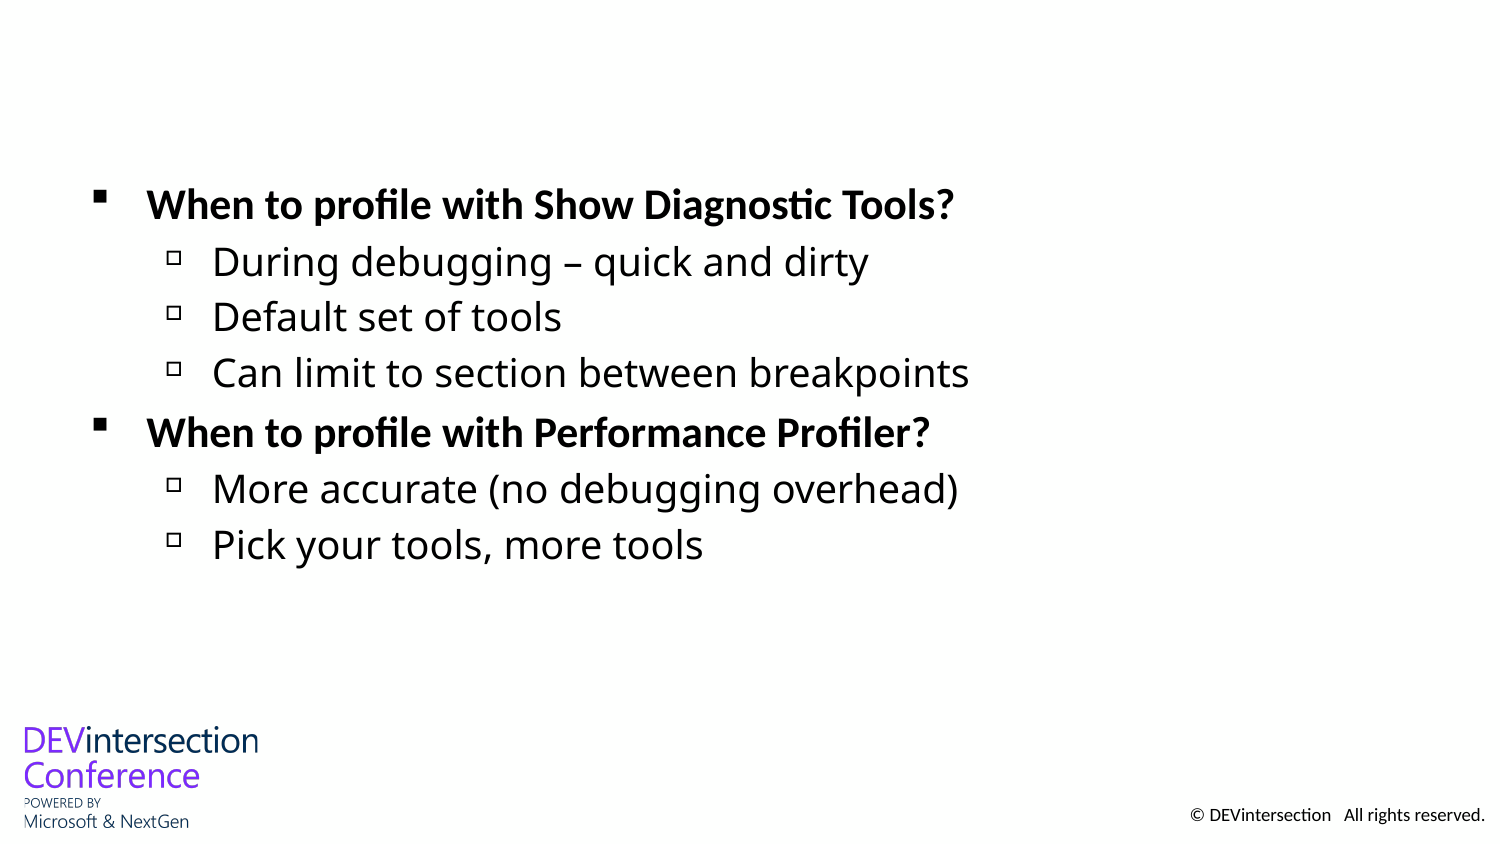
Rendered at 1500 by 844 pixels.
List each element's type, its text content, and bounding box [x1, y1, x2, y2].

list When to profile with Show Diagnostic Tools? During debugging – quick and dirty Default set of tools Can limit to section between breakpoints When to profile with Performance Profiler? More accurate (no debugging overhead) Pick your tools, more tools [74, 168, 1426, 694]
